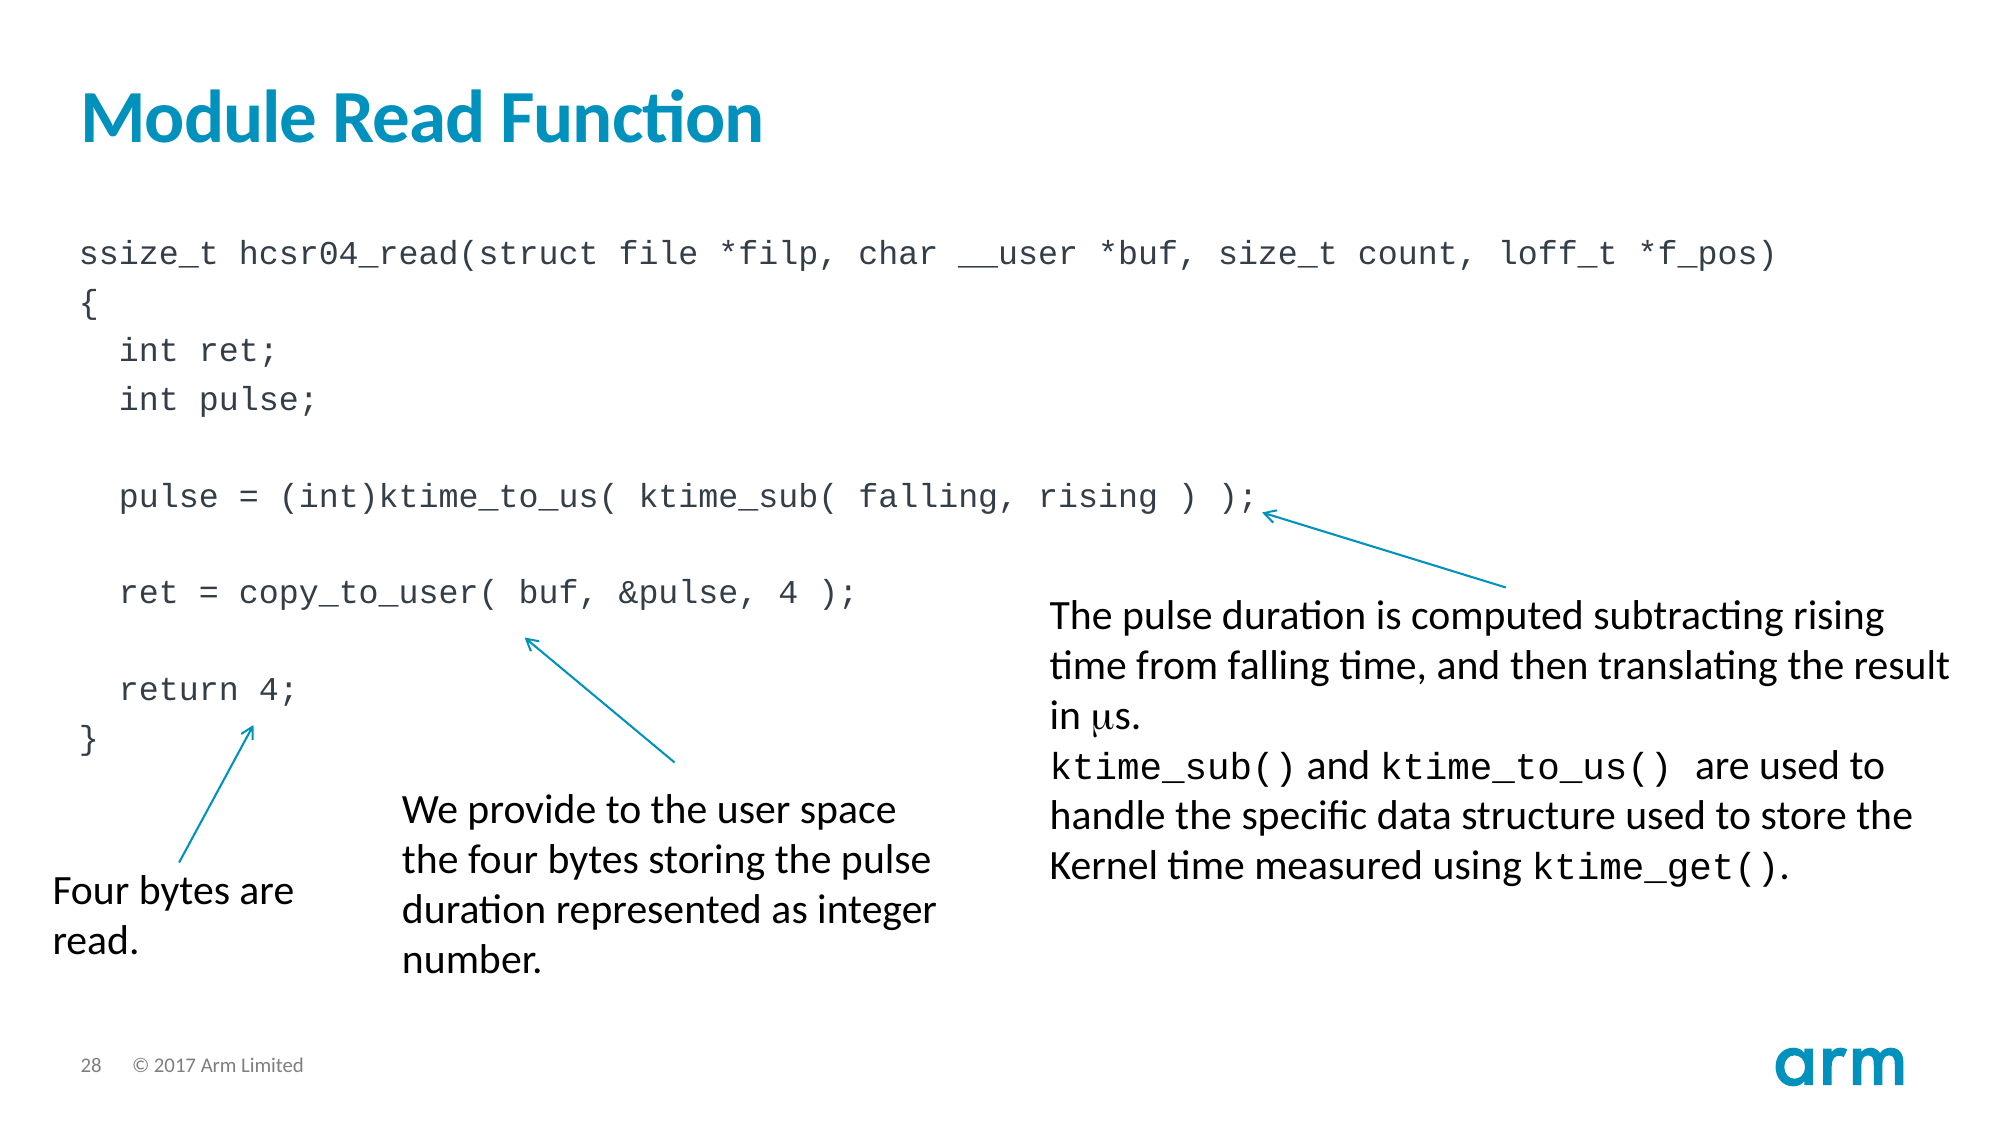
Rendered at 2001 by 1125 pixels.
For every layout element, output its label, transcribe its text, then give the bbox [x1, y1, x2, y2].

text_box Four bytes are read. [52, 862, 349, 963]
text_box The pulse duration is computed subtracting rising time from falling time, and then translating the result in ms. ktime_sub() and ktime_to_us() are used to handle the specific data structure used to store the Kernel time measured using ktime_get(). [1049, 587, 1962, 888]
list ssize_t hcsr04_read(struct file *filp, char __user *buf, size_t count, loff_t *f_pos) { int ret; int pulse; pulse = (int)ktime_to_us( ktime_sub( falling, rising ) ); ret = copy_to_user( buf, &pulse, 4 ); return 4; } [78, 236, 1909, 1004]
text_box We provide to the user space the four bytes storing the pulse duration represented as integer number. [401, 782, 948, 983]
title Module Read Function [80, 48, 1915, 158]
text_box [524, 637, 675, 763]
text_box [1262, 512, 1506, 588]
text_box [179, 724, 254, 863]
